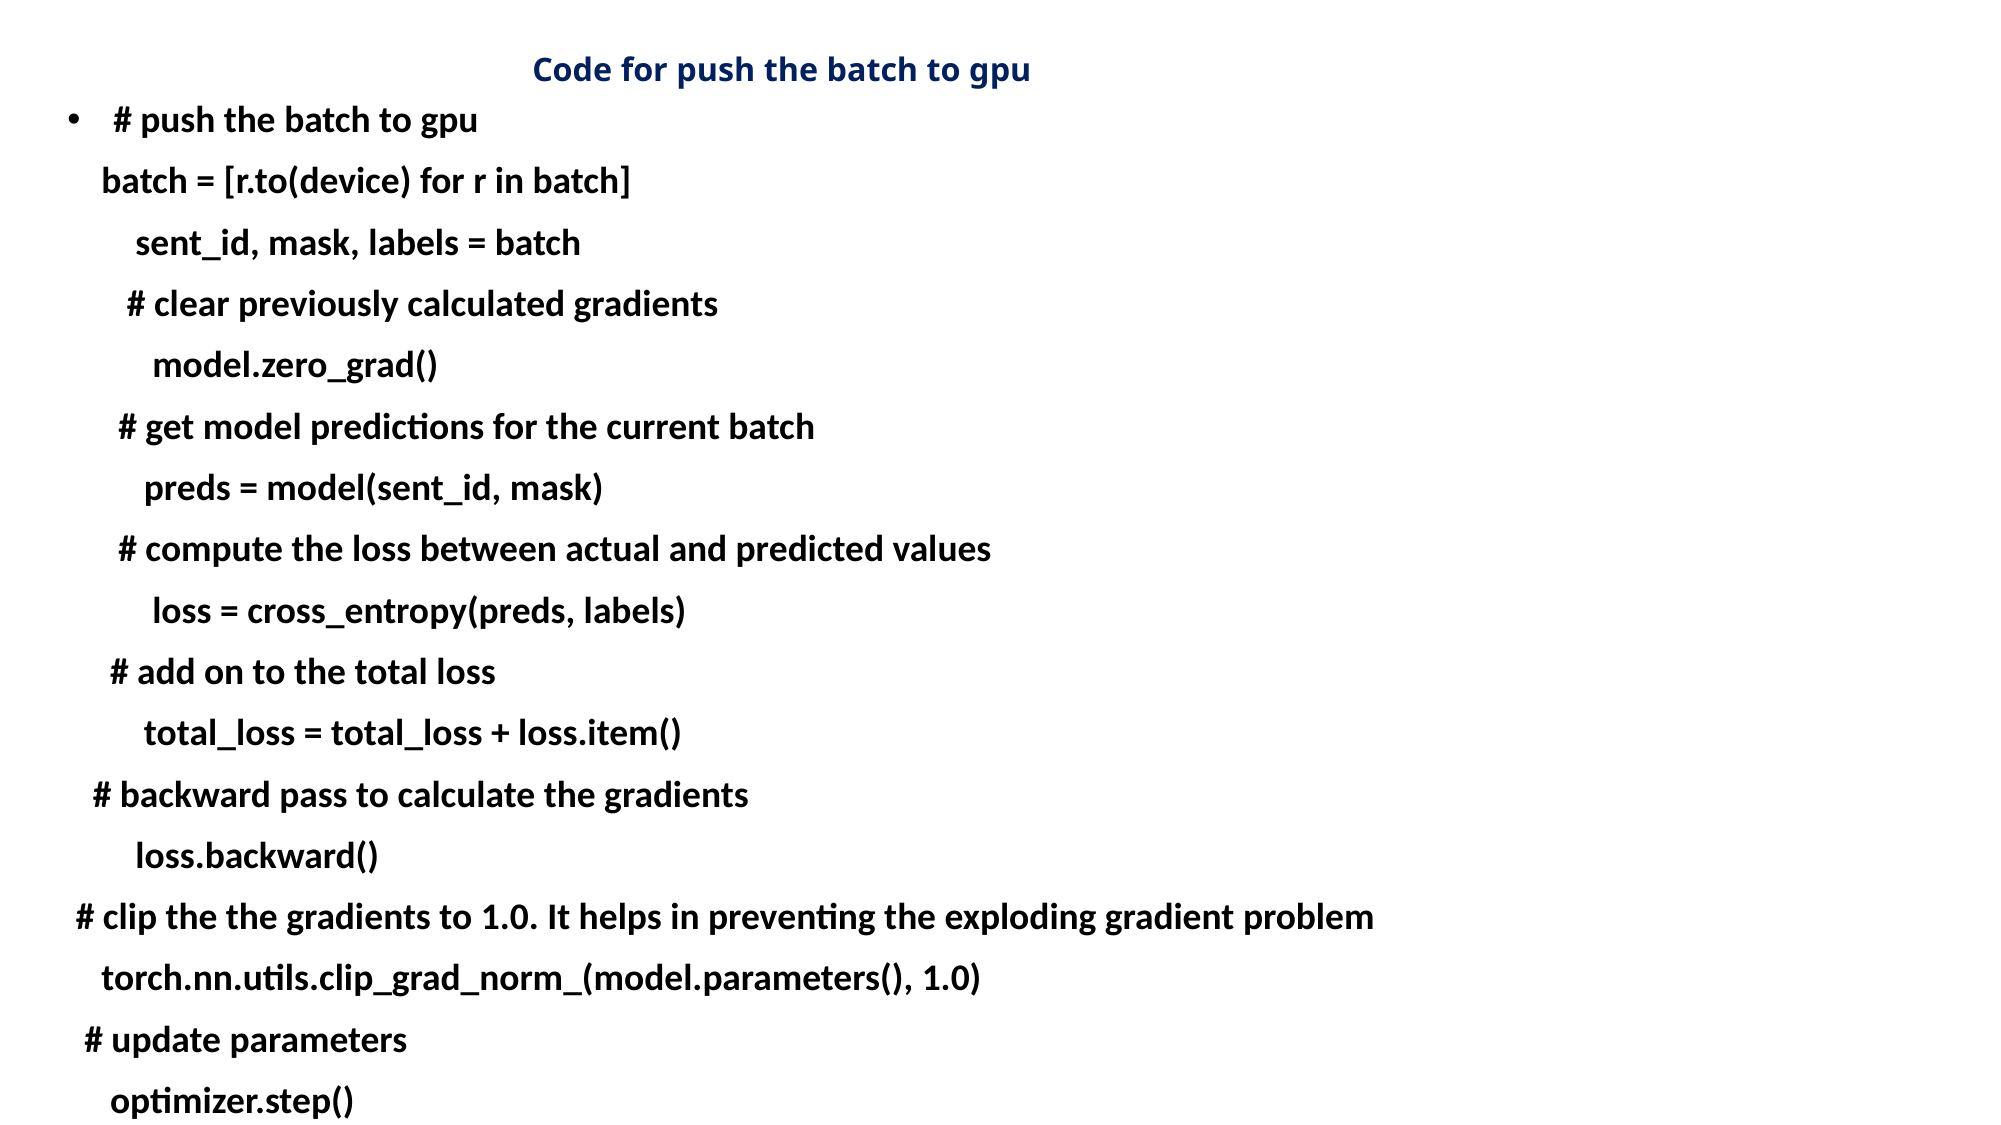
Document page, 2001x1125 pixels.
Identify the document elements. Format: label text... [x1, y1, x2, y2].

title Code for push the batch to gpu [517, 46, 2000, 140]
list # push the batch to gpu batch = [r.to(device) for r in batch] sent_id, mask, labels = batch # clear previously calculated gradients model.zero_grad() # get model predictions for the current batch preds = model(sent_id, mask) # compute the loss between actual and predicted values loss = cross_entropy(preds, labels) # add on to the total loss total_loss = total_loss + loss.item() # backward pass to calculate the gradients loss.backward() # clip the the gradients to 1.0. It helps in preventing the exploding gradient problem torch.nn.utils.clip_grad_norm_(model.parameters(), 1.0) # update parameters optimizer.step() [52, 92, 1960, 1125]
